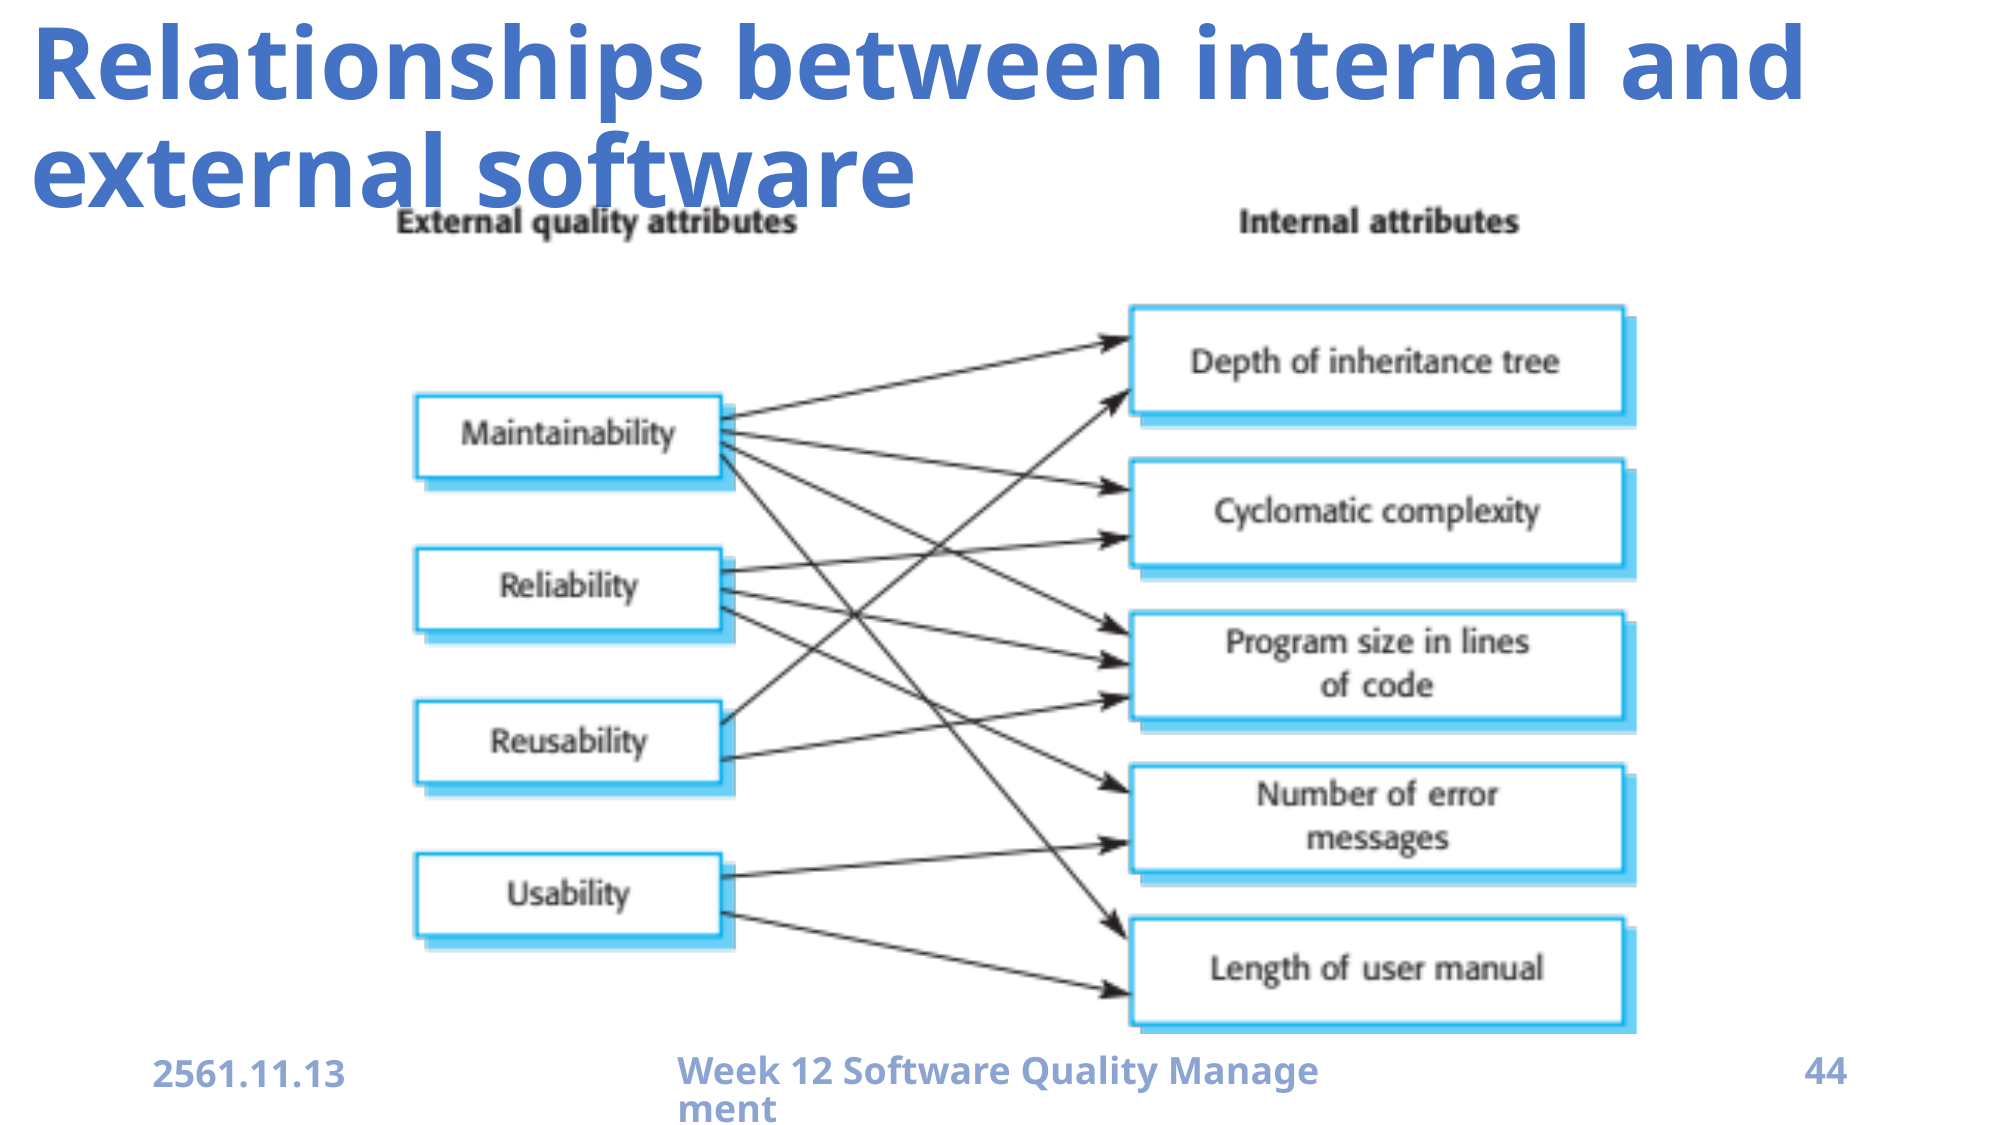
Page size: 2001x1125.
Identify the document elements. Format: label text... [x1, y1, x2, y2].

slide_number 44 [1412, 1042, 1863, 1103]
footer Week 12 Software Quality Management [662, 1042, 1338, 1103]
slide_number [137, 1042, 588, 1103]
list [389, 203, 1638, 1034]
title Relationships between internal and external software [15, 39, 1986, 204]
